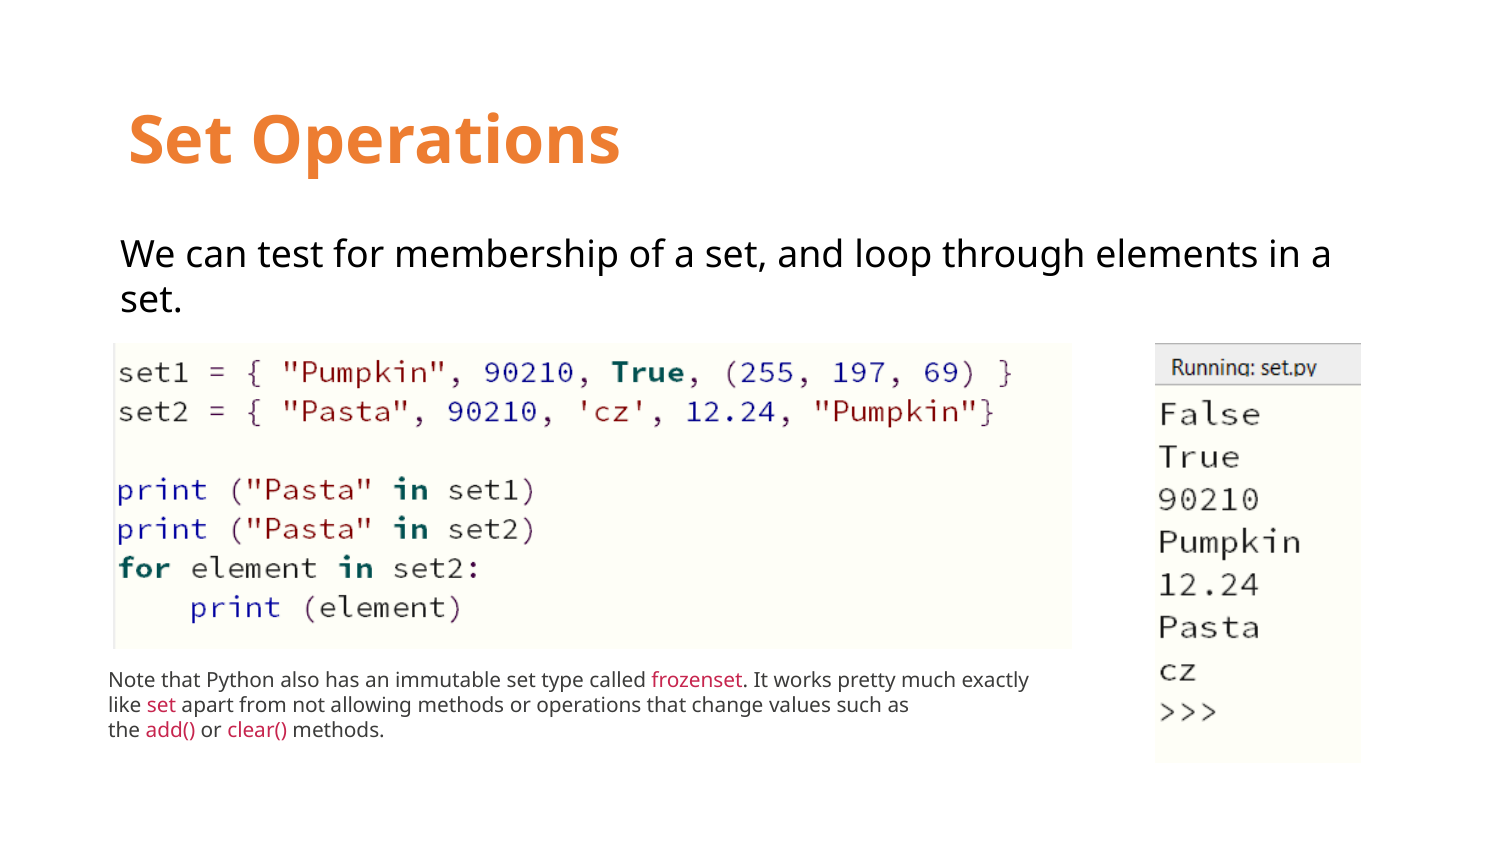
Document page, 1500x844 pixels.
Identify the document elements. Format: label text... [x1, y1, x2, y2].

list We can test for membership of a set, and loop through elements in a set. [105, 29, 1419, 520]
picture [1155, 343, 1361, 763]
picture [113, 343, 1072, 649]
text_box Note that Python also has an immutable set type called frozenset. It works pretty much exactly like set apart from not allowing methods or operations that change values such as the add() or clear() methods. [93, 659, 1105, 750]
